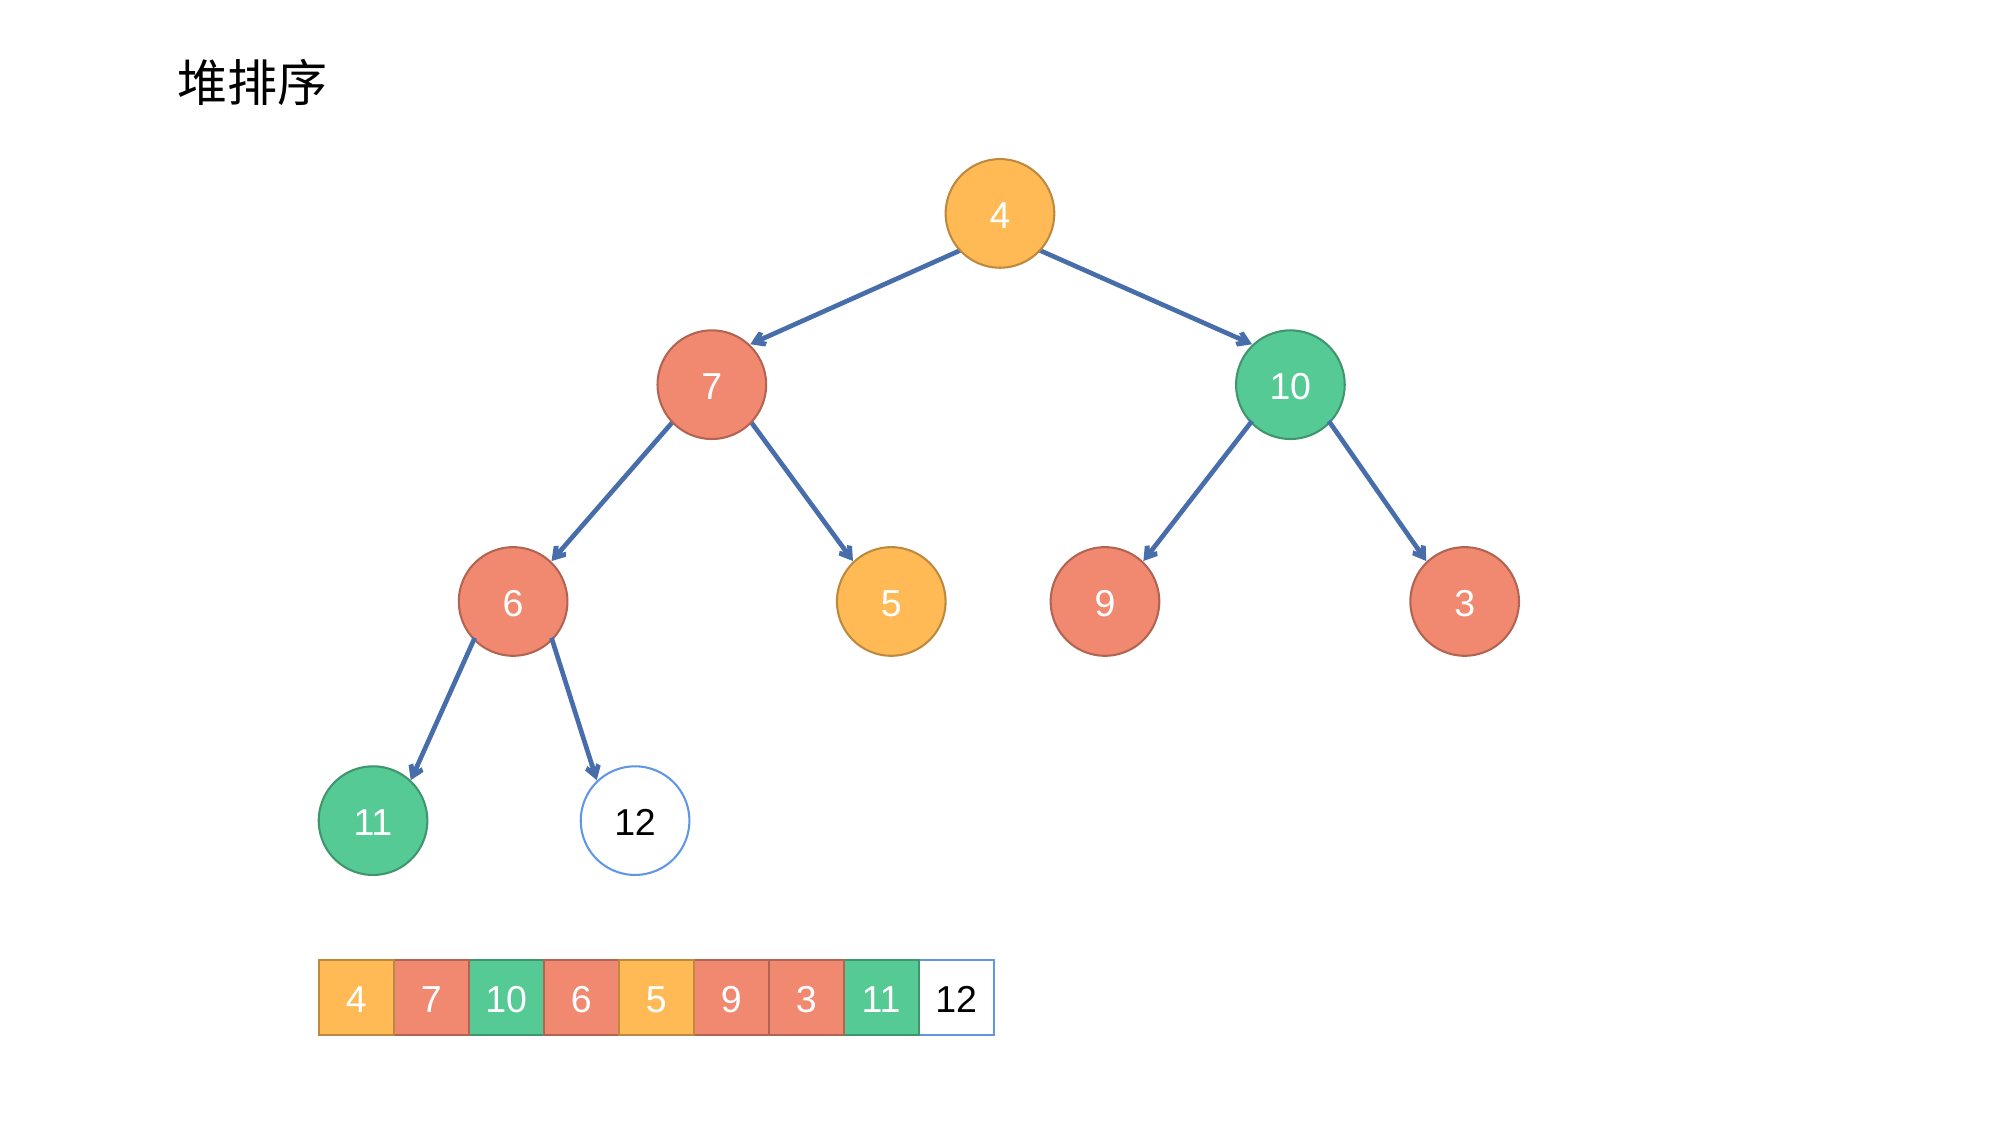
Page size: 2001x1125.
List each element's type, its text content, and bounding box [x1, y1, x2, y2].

text_box 11 [845, 959, 920, 1036]
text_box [1328, 421, 1427, 562]
text_box 10 [470, 959, 543, 1036]
text_box 11 [317, 765, 429, 876]
text_box 堆排序 [162, 43, 544, 119]
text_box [551, 637, 597, 781]
text_box 9 [695, 959, 768, 1036]
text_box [551, 421, 674, 562]
text_box 10 [1235, 329, 1346, 441]
text_box 9 [1049, 546, 1161, 657]
text_box 12 [579, 765, 691, 876]
text_box 4 [318, 959, 395, 1036]
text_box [1143, 421, 1253, 562]
text_box 6 [543, 959, 618, 1036]
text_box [750, 421, 853, 562]
text_box 4 [944, 158, 1056, 269]
text_box 7 [395, 959, 470, 1036]
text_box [750, 249, 962, 345]
text_box 3 [768, 959, 845, 1036]
text_box 5 [835, 546, 947, 657]
text_box 7 [656, 329, 768, 441]
text_box 3 [1409, 546, 1521, 657]
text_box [1038, 249, 1253, 345]
text_box 6 [457, 546, 569, 657]
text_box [410, 637, 475, 781]
text_box 12 [920, 959, 995, 1036]
text_box 5 [618, 959, 695, 1036]
